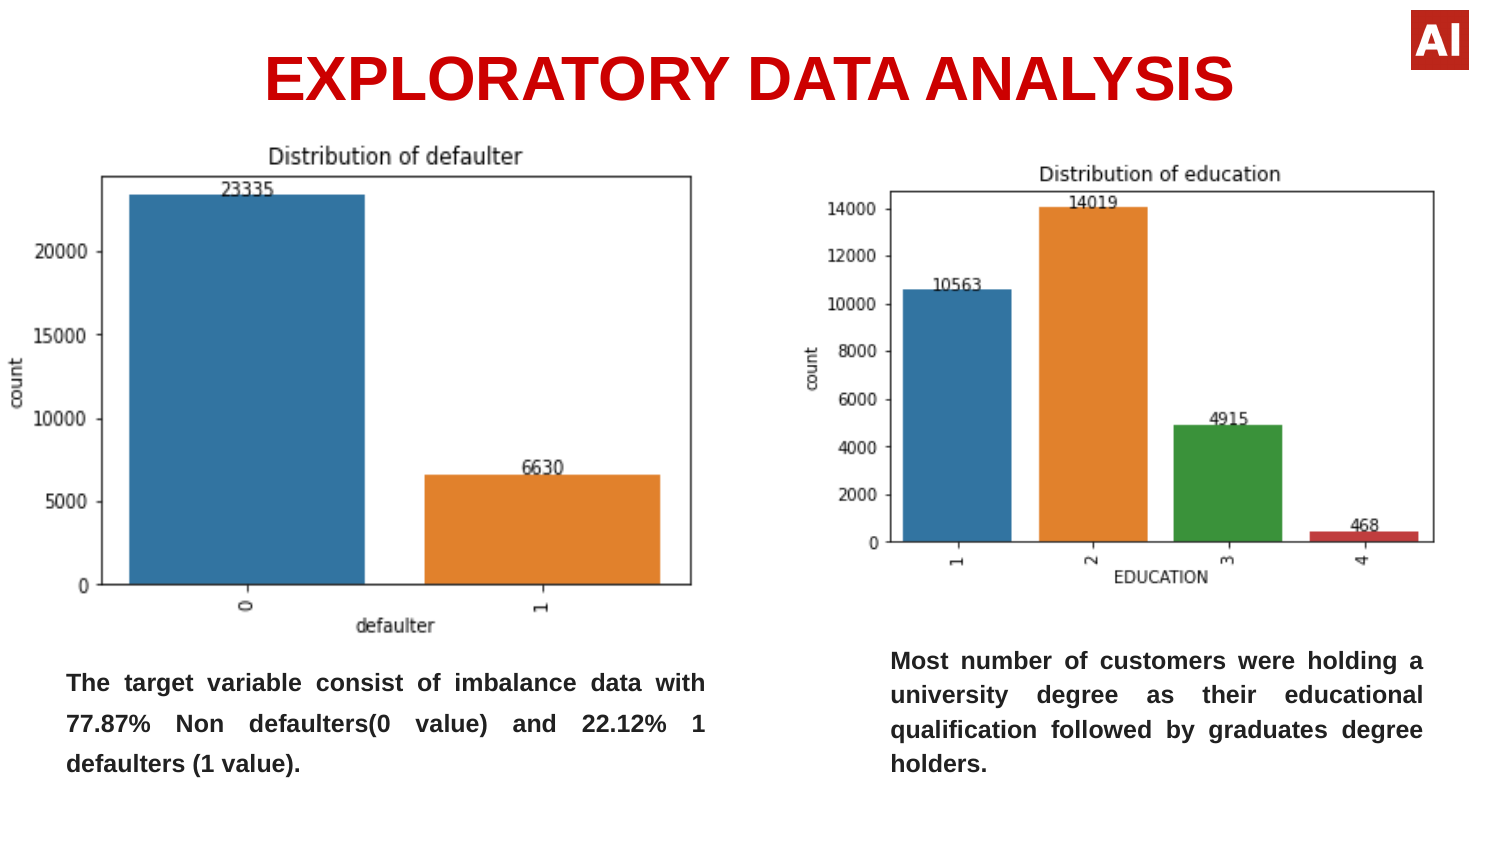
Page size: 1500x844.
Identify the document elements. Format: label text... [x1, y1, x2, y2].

text_box The target variable consist of imbalance data with 77.87% Non defaulters(0 value) and 22.12% 1 defaulters (1 value). [51, 641, 722, 793]
text_box Most number of customers were holding a university degree as their educational qualification followed by graduates degree holders. [875, 624, 1440, 838]
picture [0, 133, 702, 650]
picture [793, 154, 1443, 598]
picture [1411, 10, 1469, 70]
title EXPLORATORY DATA ANALYSIS [51, 23, 1449, 117]
